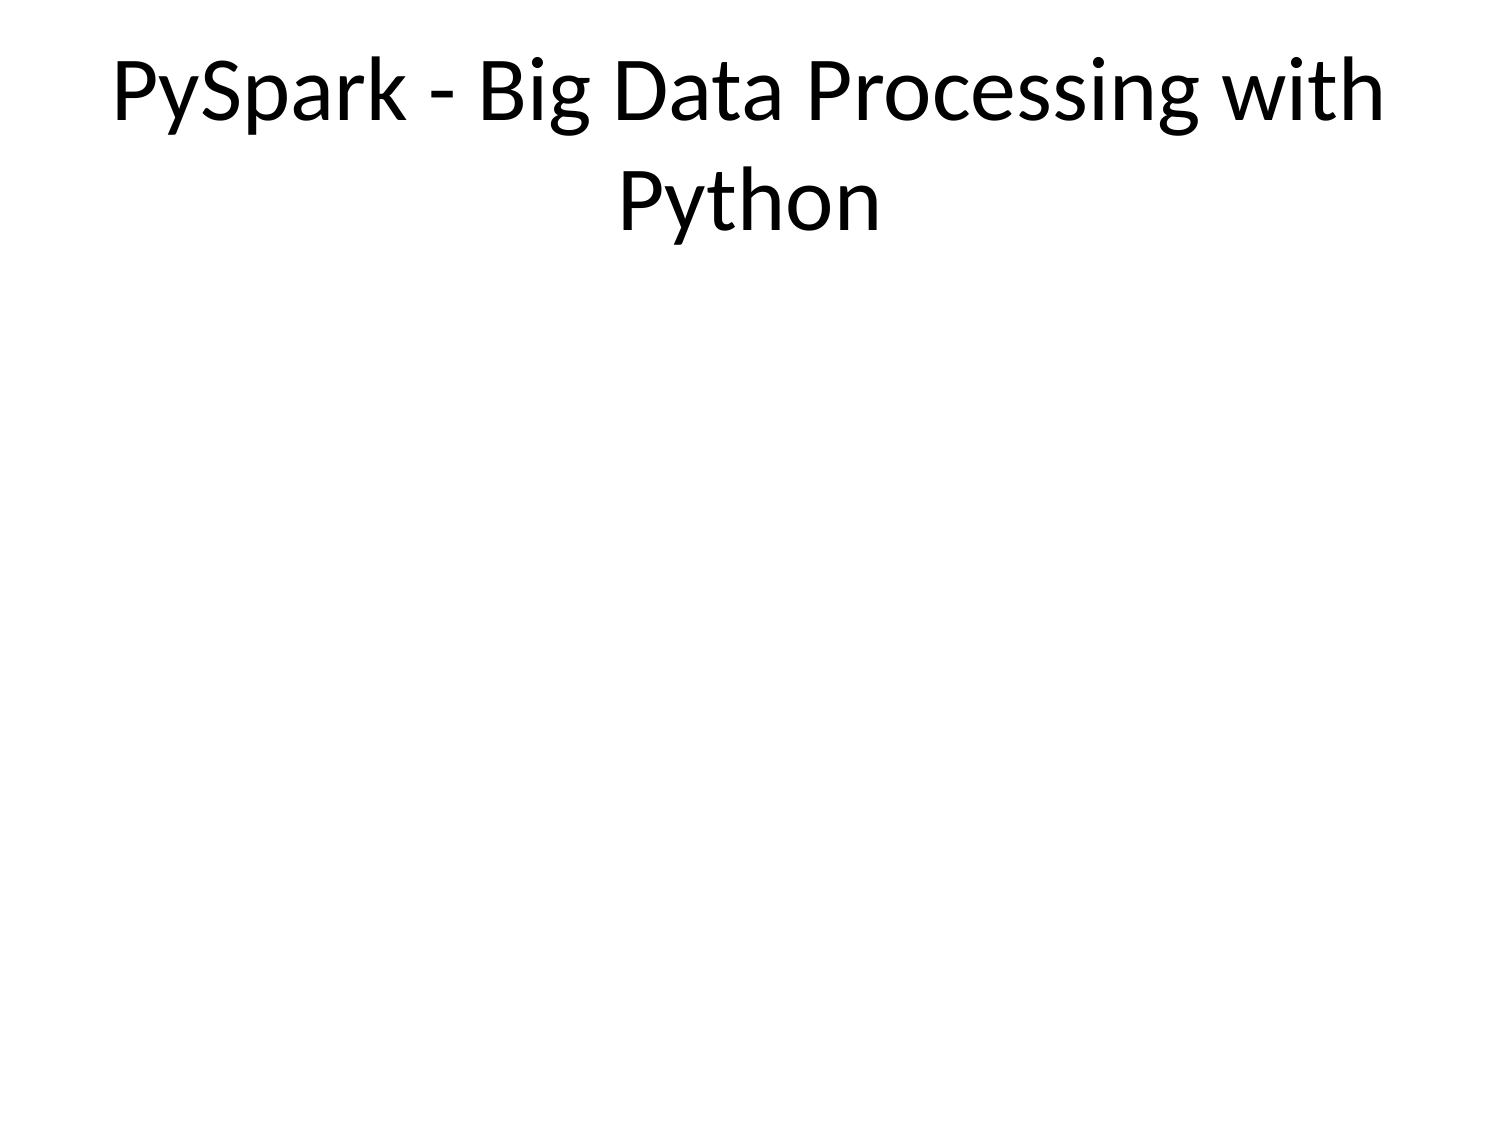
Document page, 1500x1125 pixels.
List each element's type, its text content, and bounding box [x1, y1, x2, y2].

title PySpark - Big Data Processing with Python [75, 45, 1425, 233]
